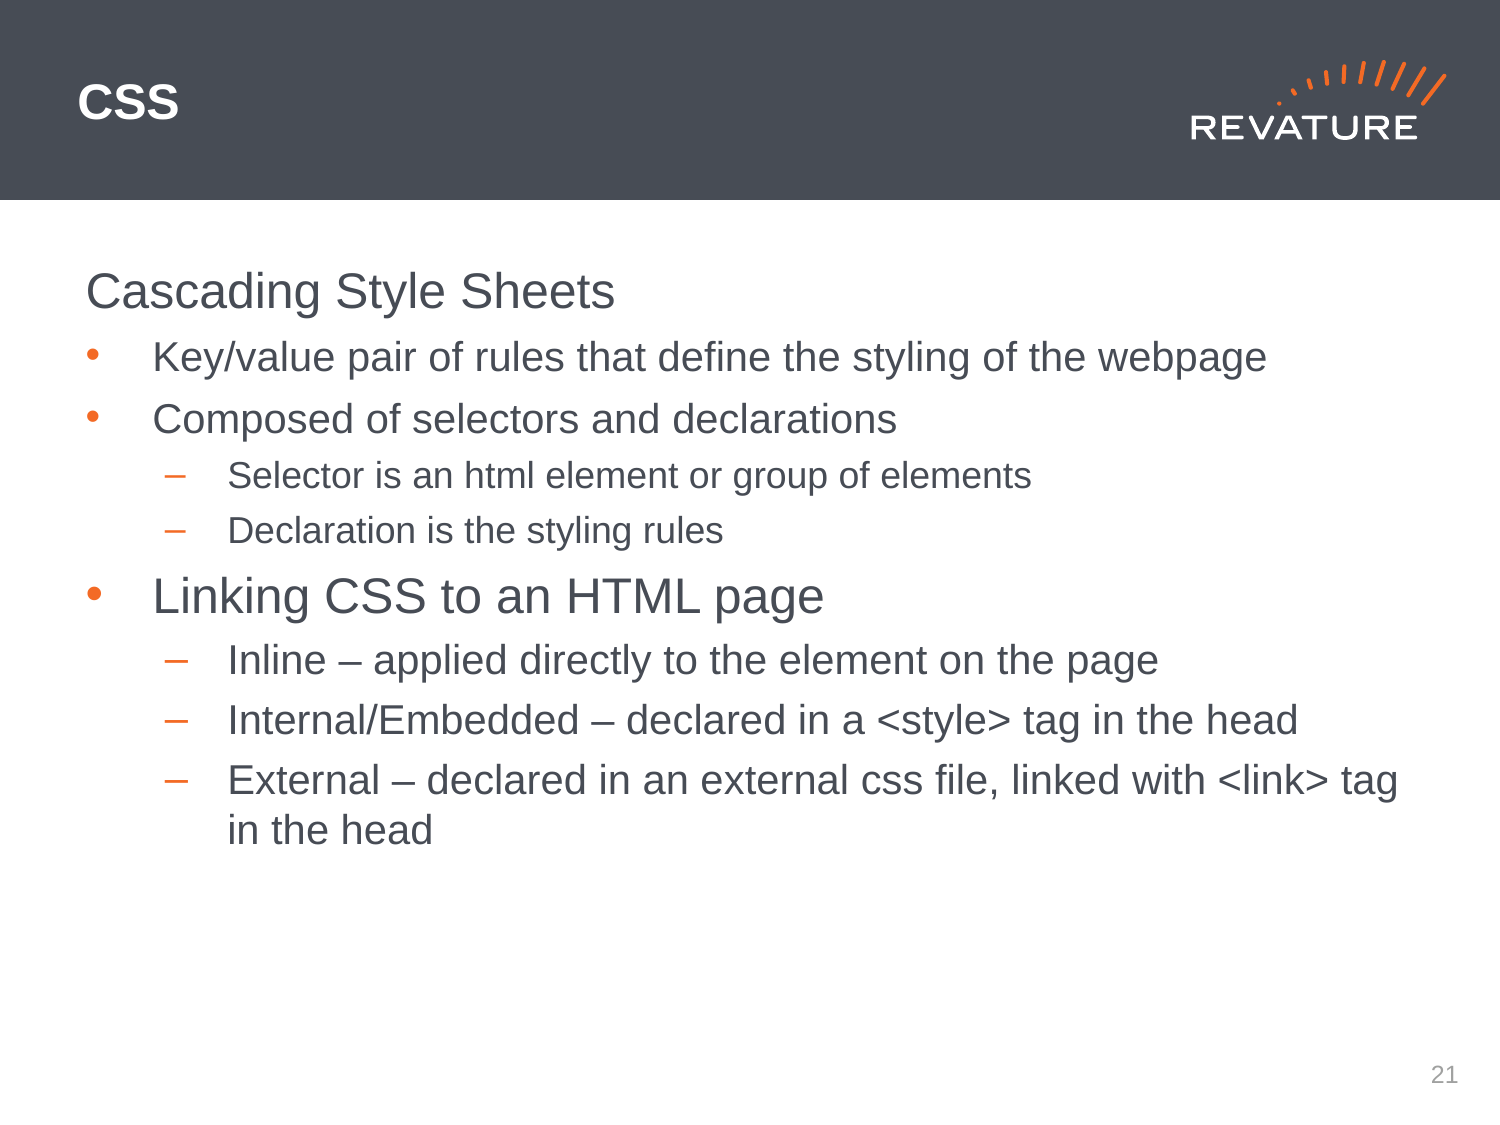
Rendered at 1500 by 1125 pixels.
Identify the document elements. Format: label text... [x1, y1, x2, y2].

title CSS [62, 0, 1084, 200]
list Cascading Style Sheets Key/value pair of rules that define the styling of the webpage Composed of selectors and declarations Selector is an html element or group of elements Declaration is the styling rules Linking CSS to an HTML page Inline – applied directly to the element on the page Internal/Embedded – declared in a <style> tag in the head External – declared in an external css file, linked with <link> tag in the head [62, 243, 1438, 986]
slide_number 20 [1332, 1043, 1474, 1104]
